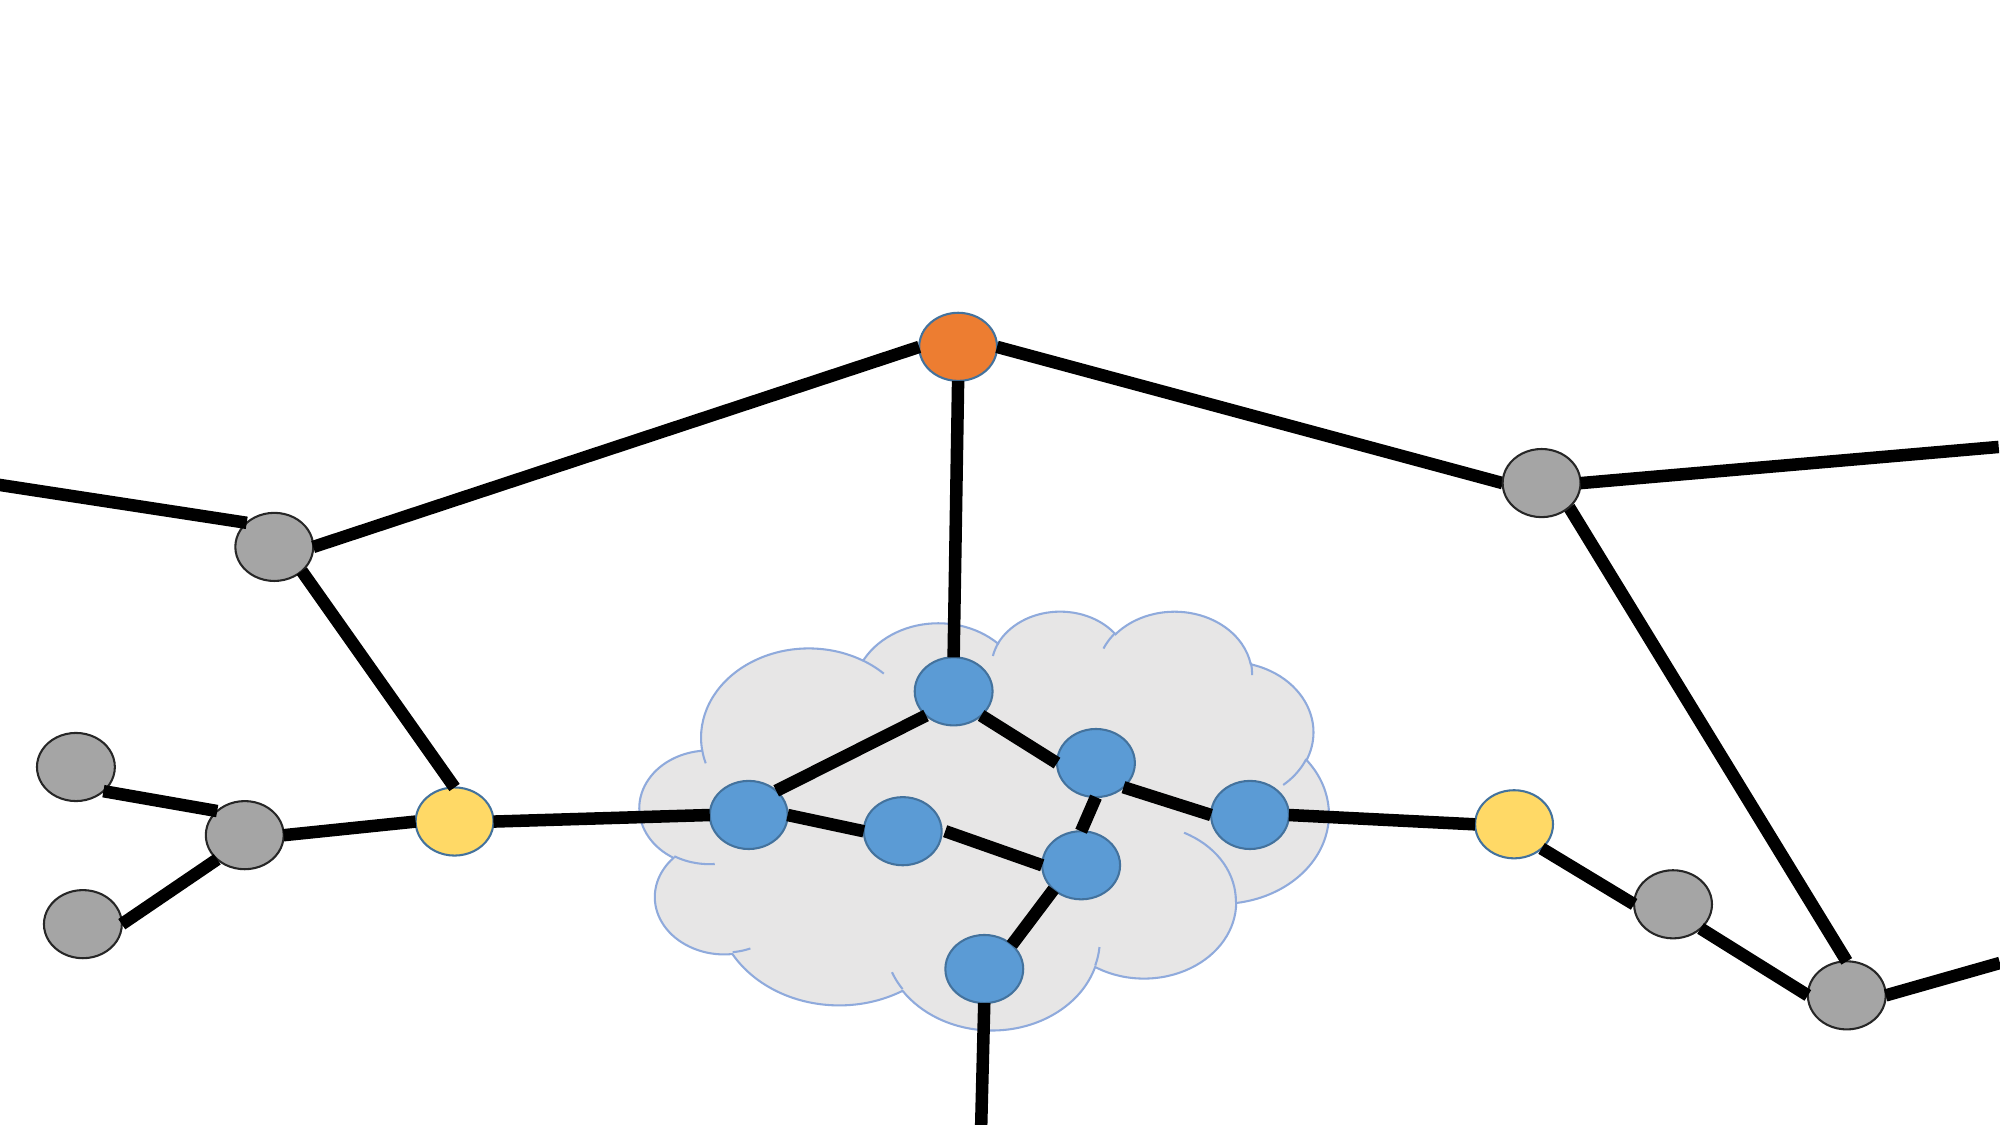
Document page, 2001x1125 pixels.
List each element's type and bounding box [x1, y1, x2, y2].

text_box [1123, 787, 1211, 815]
text_box [301, 571, 455, 788]
text_box [1700, 962, 1808, 996]
text_box [1041, 830, 1122, 901]
text_box [638, 622, 947, 810]
text_box [783, 720, 1082, 852]
text_box [996, 346, 1503, 484]
text_box [1210, 779, 1290, 851]
text_box [1011, 889, 1054, 945]
text_box [204, 800, 284, 871]
text_box [1081, 797, 1096, 832]
text_box [945, 831, 1043, 866]
text_box [121, 859, 218, 925]
text_box [1569, 507, 1847, 962]
text_box [960, 610, 1330, 810]
text_box [1885, 962, 2000, 996]
text_box [415, 786, 494, 857]
text_box [1501, 447, 1581, 519]
text_box [283, 821, 416, 836]
text_box [981, 1003, 985, 1125]
text_box [913, 656, 994, 727]
text_box [313, 346, 920, 548]
text_box [709, 779, 788, 851]
text_box [776, 715, 927, 791]
text_box [103, 791, 218, 812]
text_box [863, 796, 943, 867]
text_box [1288, 814, 1476, 825]
text_box [35, 731, 116, 803]
text_box [42, 889, 123, 960]
text_box [981, 715, 1057, 764]
text_box [953, 380, 959, 658]
text_box [990, 792, 1330, 1032]
text_box [944, 933, 1025, 1004]
text_box [787, 814, 864, 832]
text_box [640, 822, 1048, 1031]
text_box [234, 511, 314, 583]
text_box [1541, 848, 1569, 905]
text_box [1807, 960, 1887, 1031]
text_box [1056, 727, 1136, 798]
text_box [493, 814, 710, 822]
text_box [918, 311, 998, 382]
text_box [0, 484, 247, 523]
text_box [1580, 446, 1999, 484]
text_box [1474, 789, 1555, 860]
